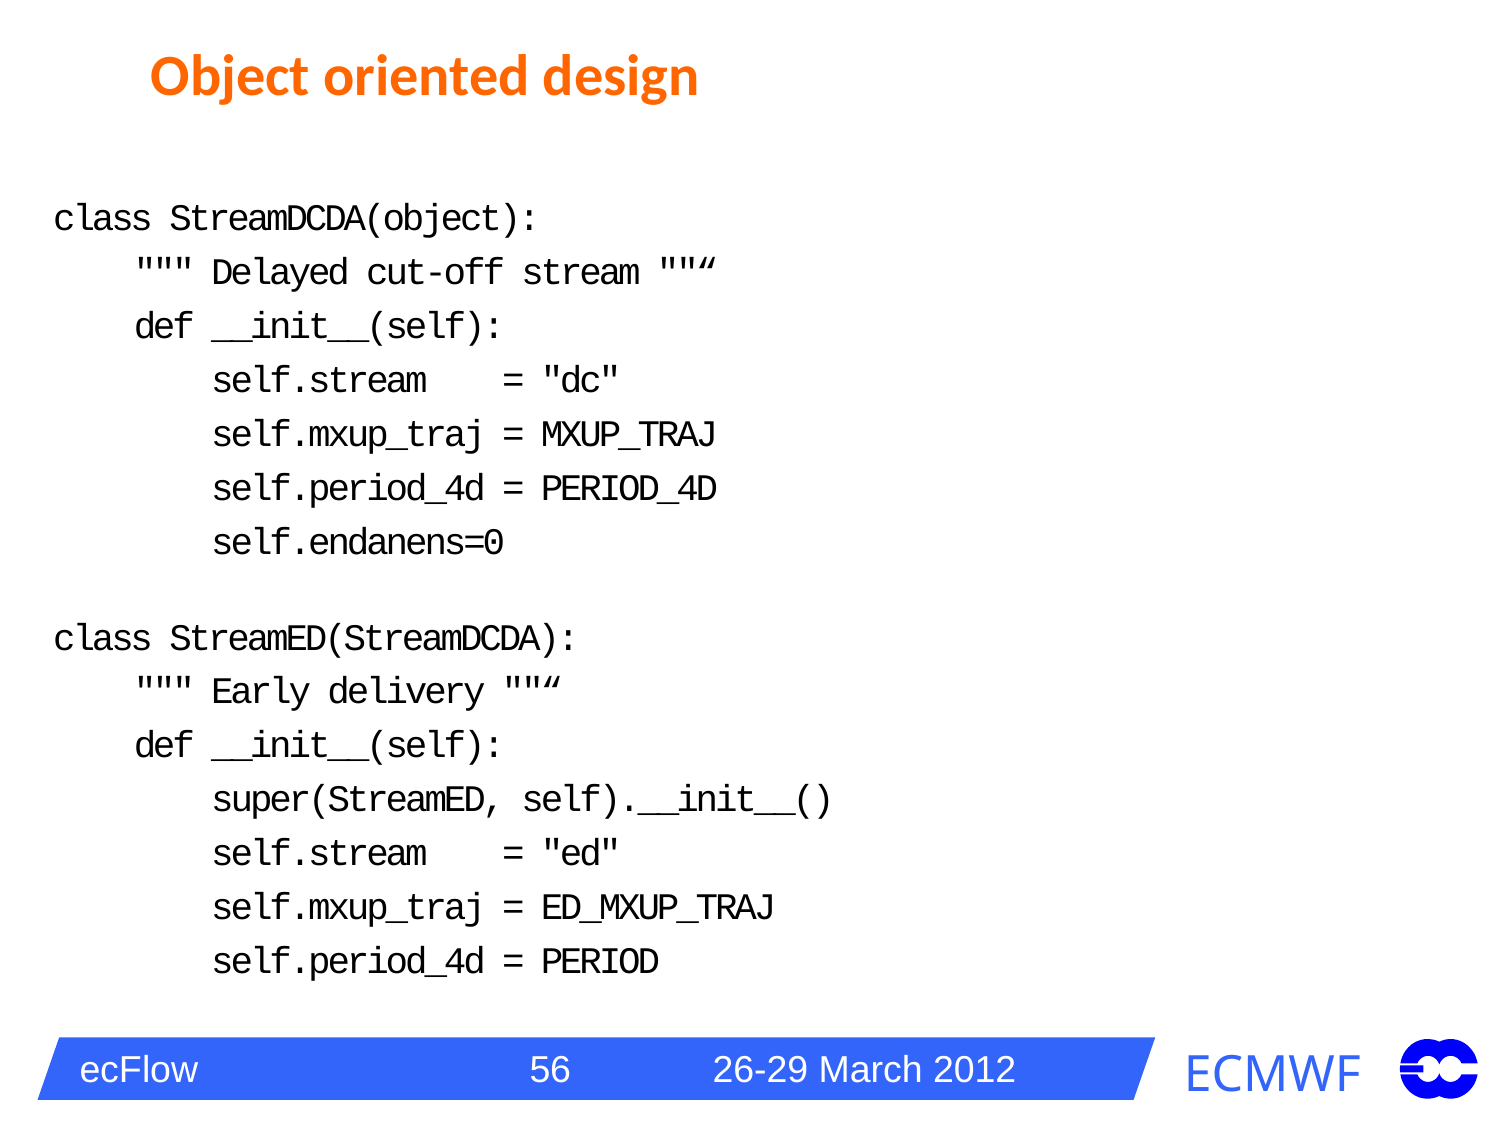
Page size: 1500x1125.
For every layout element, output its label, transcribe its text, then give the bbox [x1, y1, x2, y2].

title Object oriented design [135, 14, 1411, 138]
list class StreamDCDA(object): """ Delayed cut-off stream ""“ def __init__(self): self.stream = "dc" self.mxup_traj = MXUP_TRAJ self.period_4d = PERIOD_4D self.endanens=0 class StreamED(StreamDCDA): """ Early delivery ""“ def __init__(self): super(StreamED, self).__init__() self.stream = "ed" self.mxup_traj = ED_MXUP_TRAJ self.period_4d = PERIOD [52, 184, 1438, 1094]
